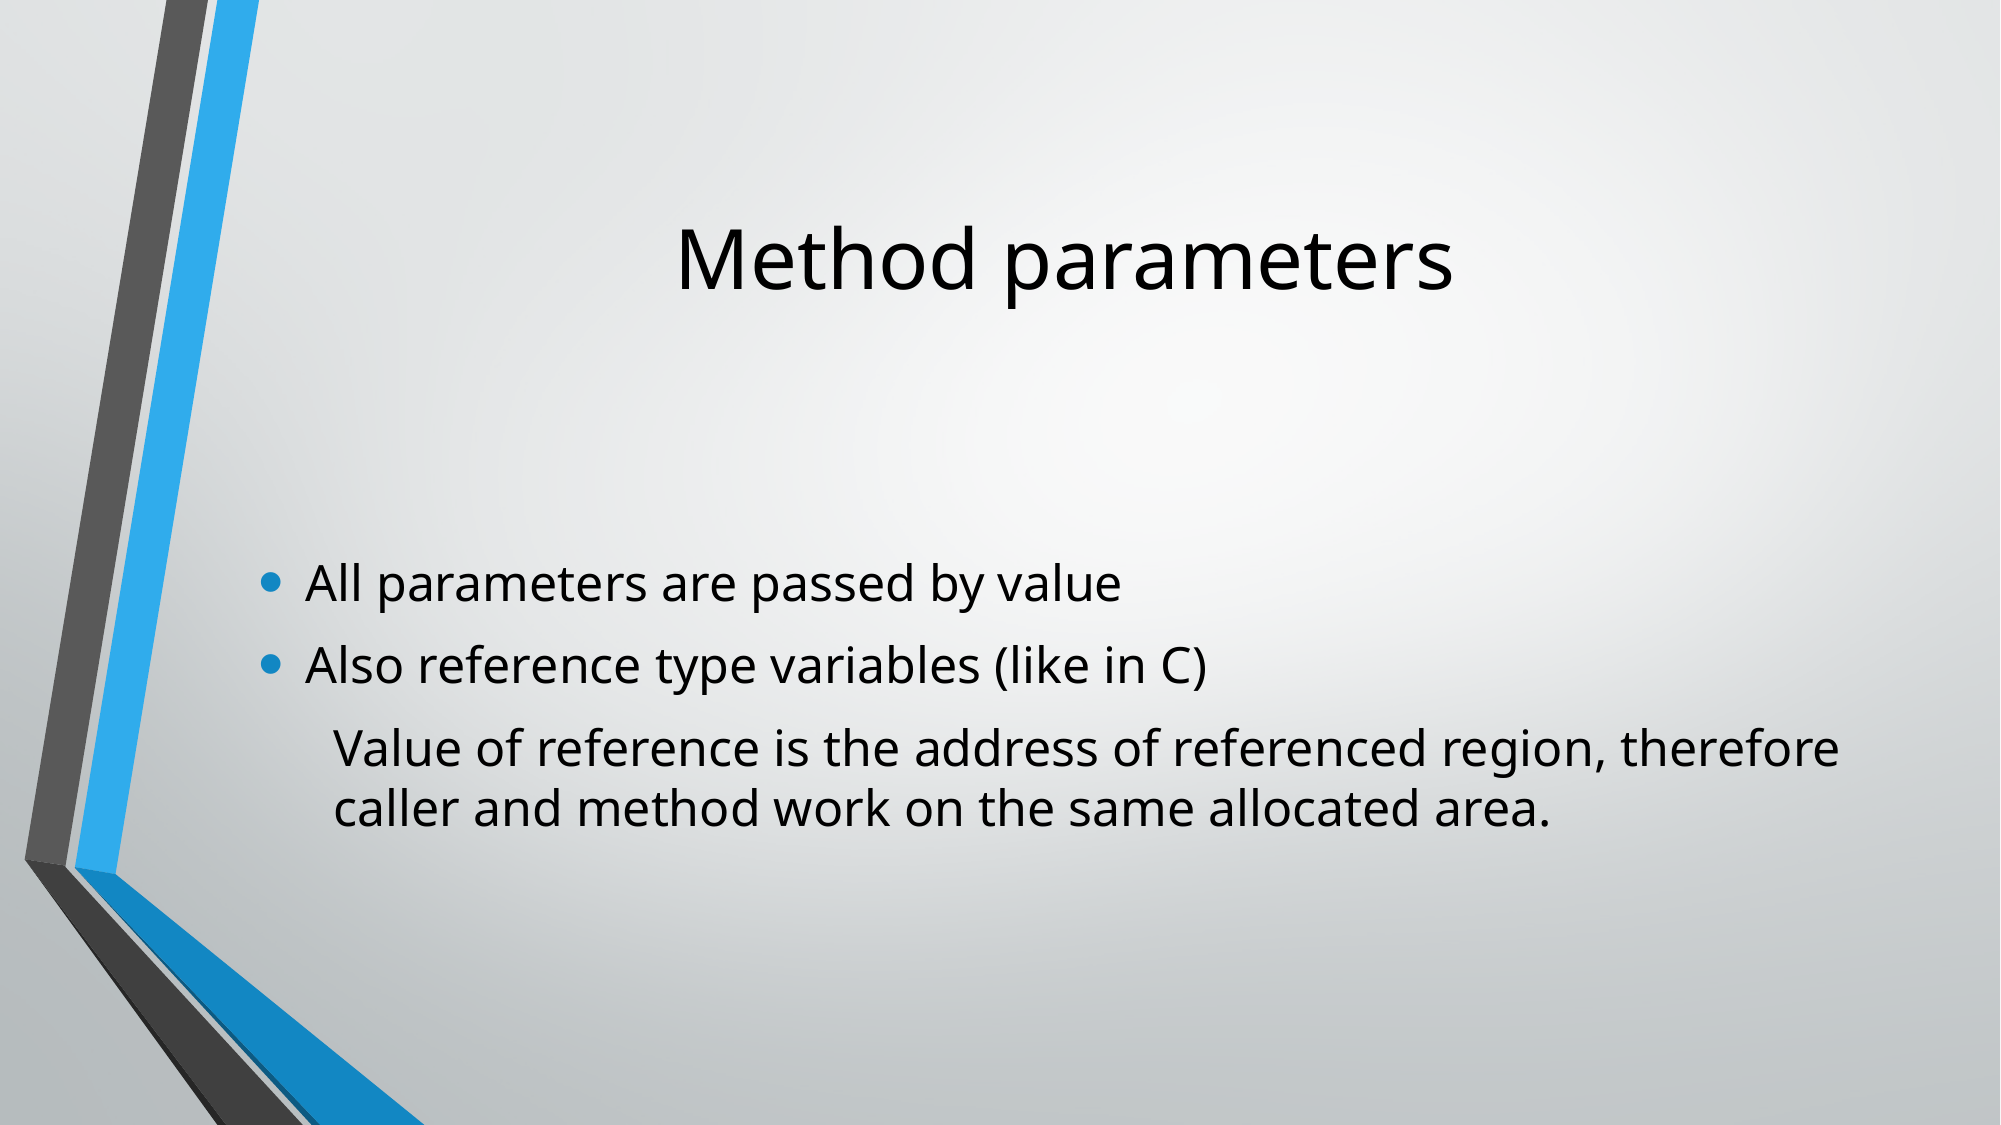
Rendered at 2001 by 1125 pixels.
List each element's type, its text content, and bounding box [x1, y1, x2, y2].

title Method parameters [243, 112, 1887, 400]
list All parameters are passed by value Also reference type variables (like in C) Value of reference is the address of referenced region, therefore caller and method work on the same allocated area. [243, 437, 1887, 950]
